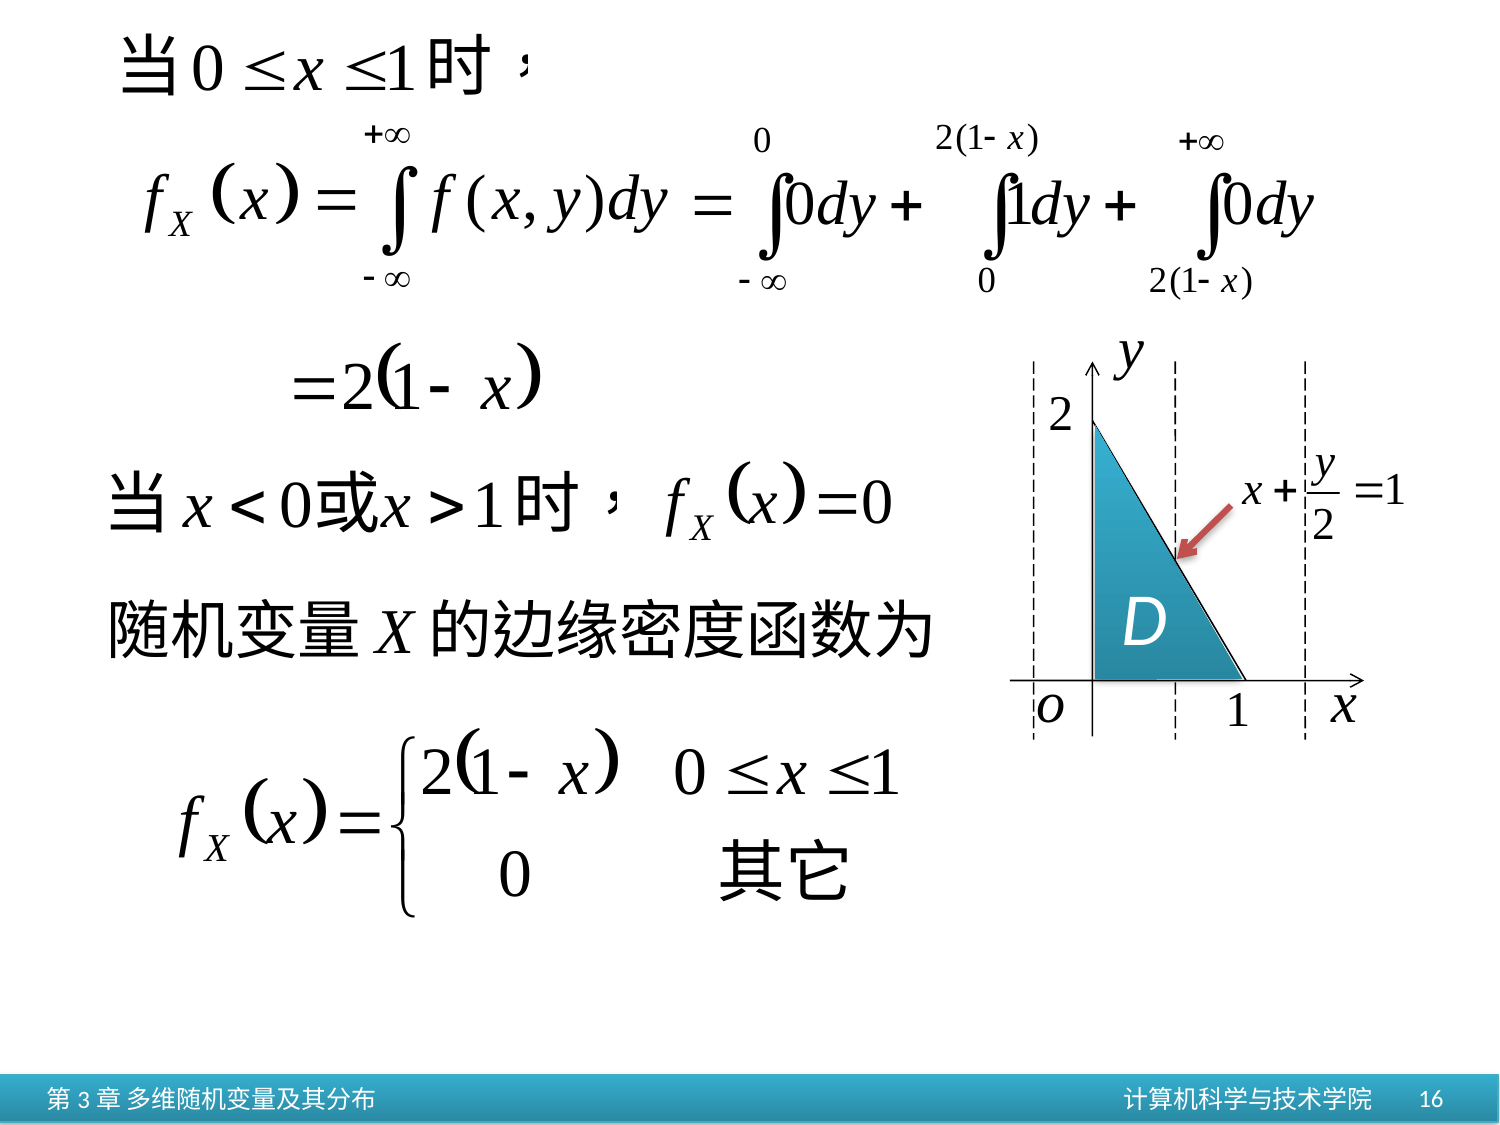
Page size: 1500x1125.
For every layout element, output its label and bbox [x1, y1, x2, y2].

text_box [678, 109, 1330, 314]
text_box [643, 459, 907, 552]
text_box [1232, 432, 1412, 551]
text_box [100, 589, 948, 680]
text_box [100, 459, 618, 556]
text_box [1009, 302, 1405, 744]
text_box [111, 22, 529, 119]
text_box [155, 724, 908, 929]
text_box [1176, 505, 1232, 560]
text_box [277, 340, 546, 438]
text_box [122, 101, 681, 306]
